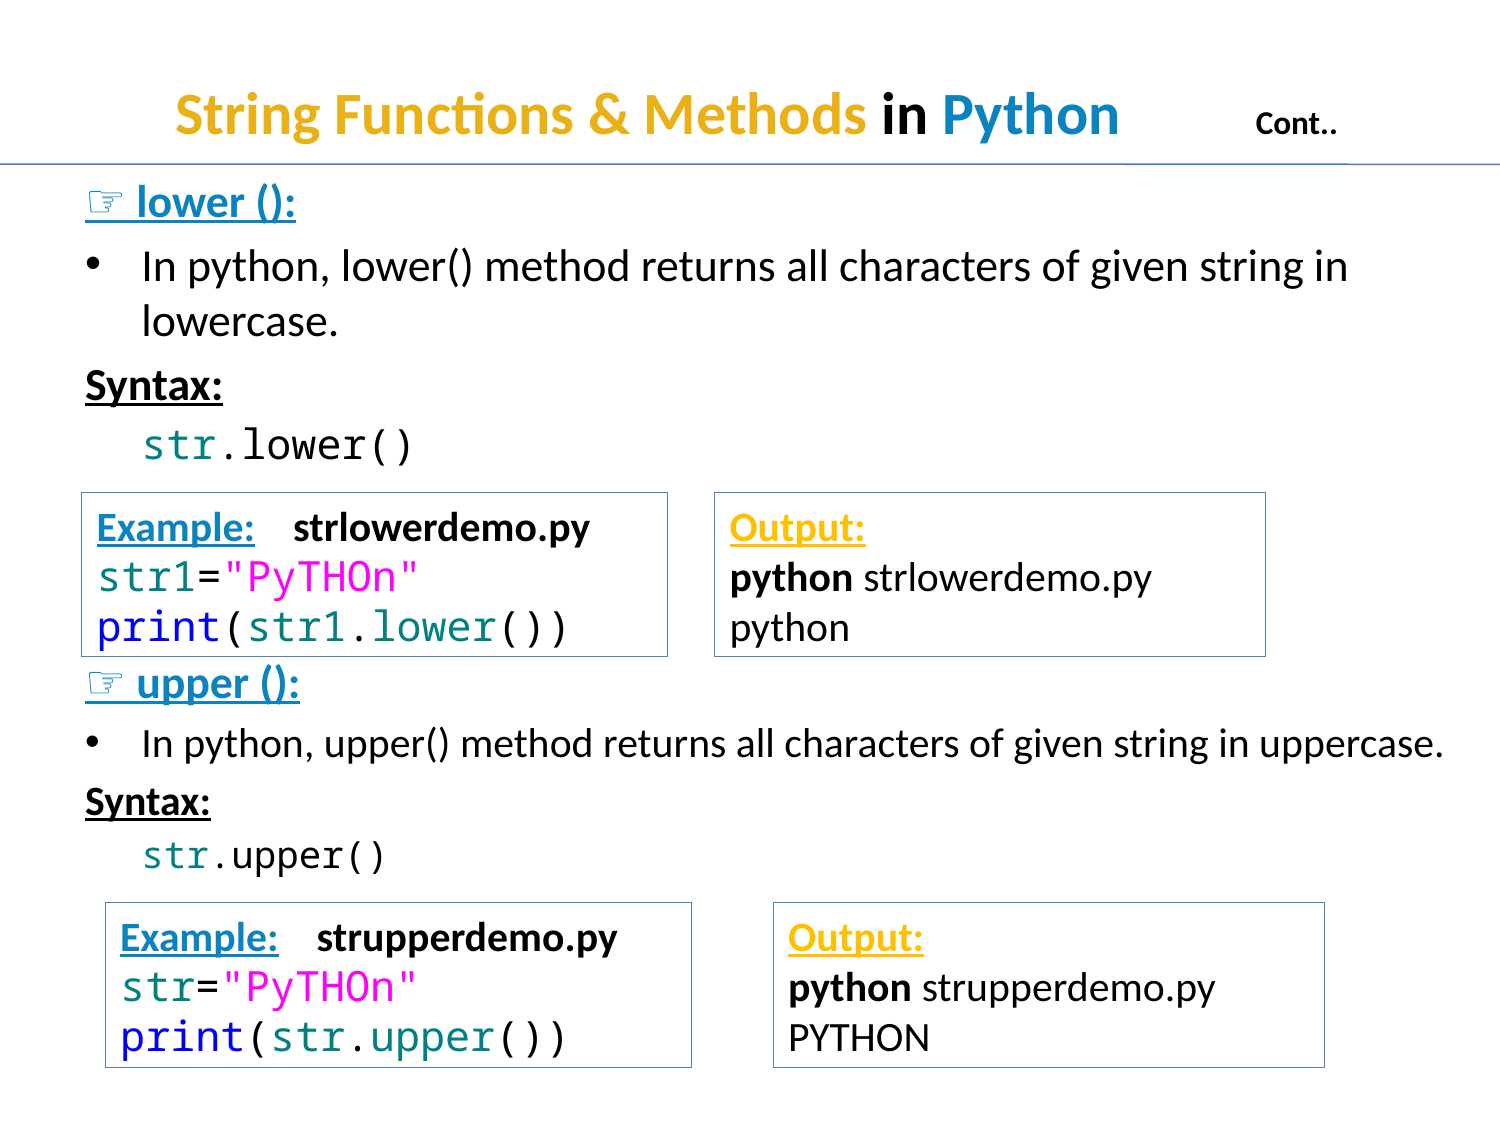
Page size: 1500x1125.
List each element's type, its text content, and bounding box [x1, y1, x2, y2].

text_box Output: python strupperdemo.py PYTHON [773, 902, 1325, 1068]
text_box Example: strupperdemo.py str="PyTHOn" print(str.upper()) [105, 902, 692, 1068]
text_box Output: python strlowerdemo.py python [714, 492, 1266, 657]
title String Functions & Methods in Python Cont.. [75, 45, 1425, 162]
list ☞ lower (): In python, lower() method returns all characters of given string in lowercase. Syntax: str.lower() ☞ upper (): In python, upper() method returns all characters of given string in uppercase. Syntax: str.upper() [70, 171, 1500, 1067]
text_box Example: strlowerdemo.py str1="PyTHOn" print(str1.lower()) [81, 492, 668, 657]
